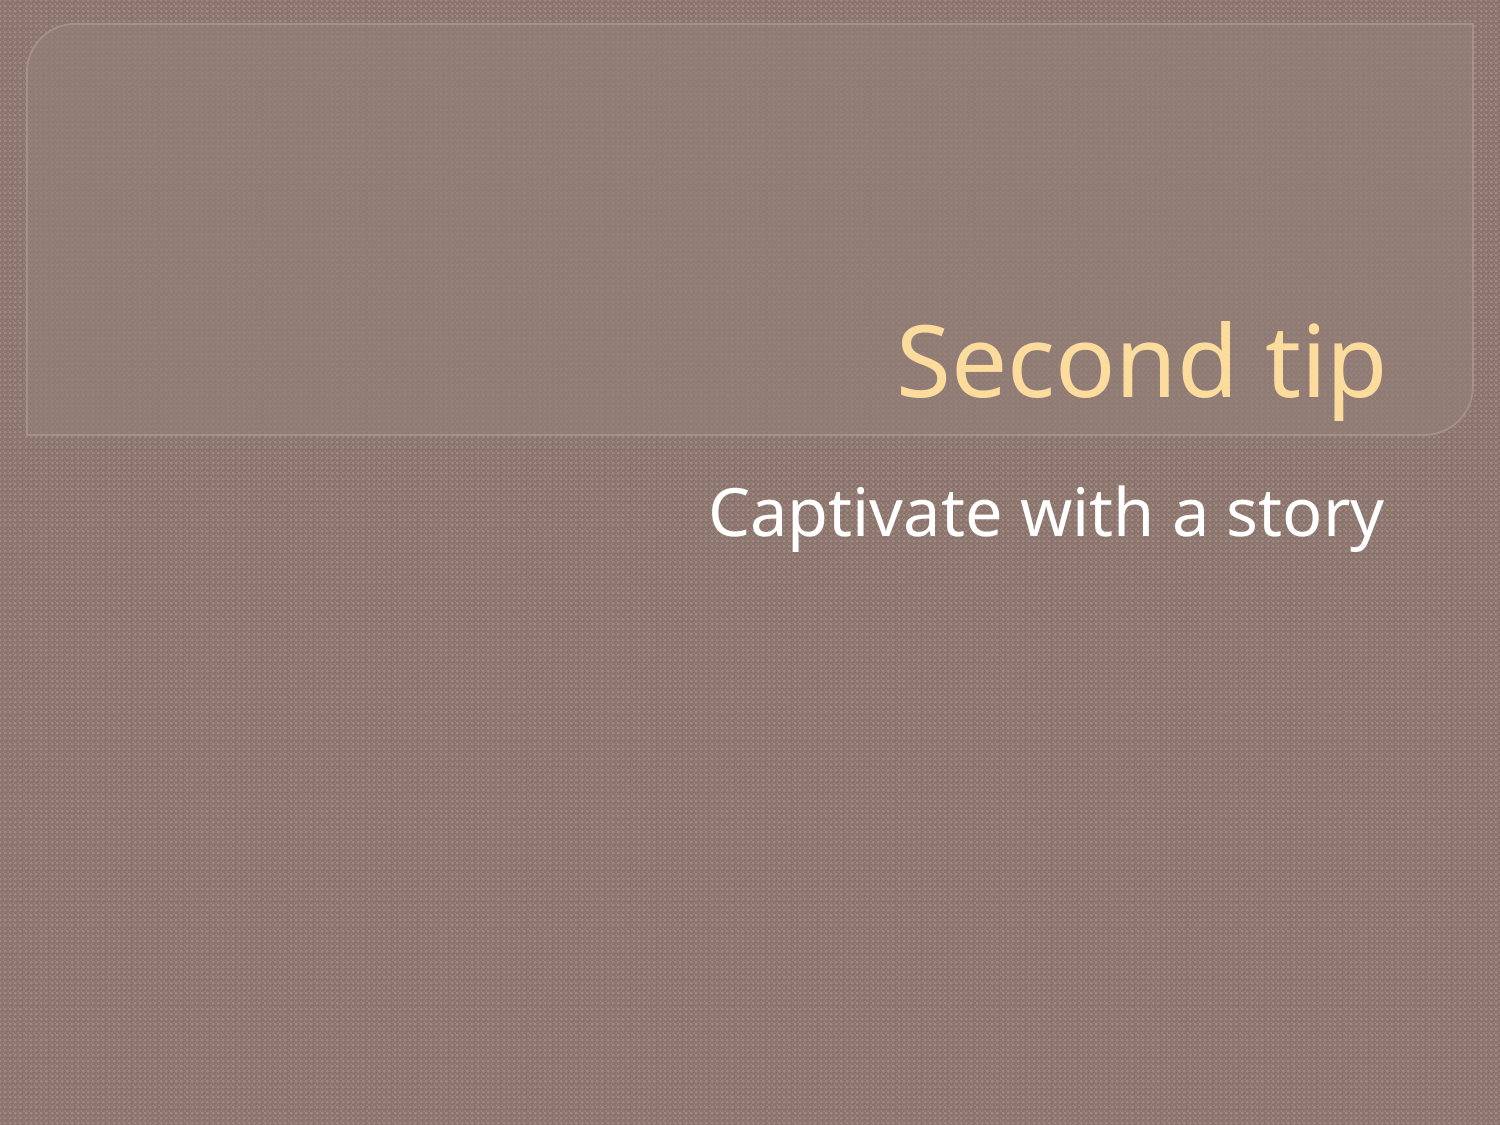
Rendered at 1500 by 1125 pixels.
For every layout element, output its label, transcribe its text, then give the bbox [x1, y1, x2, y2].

title Second tip [76, 62, 1427, 425]
subtitle Captivate with a story [350, 462, 1427, 750]
